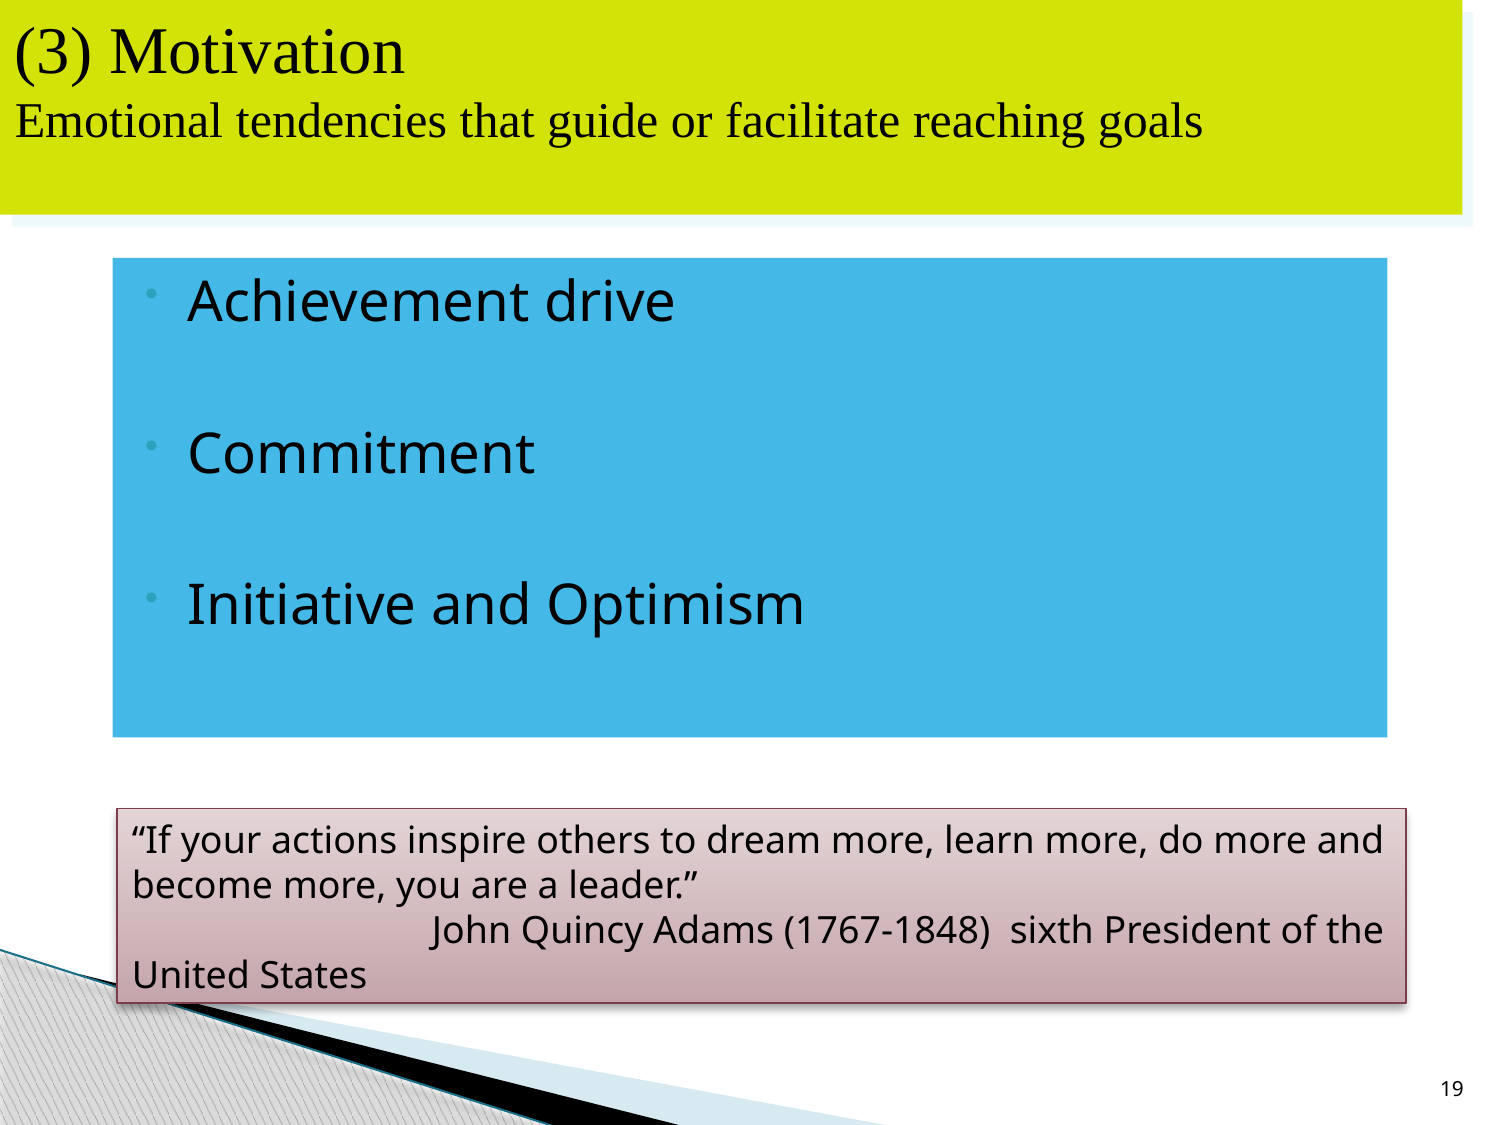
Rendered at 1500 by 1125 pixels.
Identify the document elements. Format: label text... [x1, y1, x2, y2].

text_box (3) Motivation Emotional tendencies that guide or facilitate reaching goals [0, 0, 1463, 215]
list Achievement drive Commitment Initiative and Optimism [112, 257, 1388, 738]
text_box “If your actions inspire others to dream more, learn more, do more and become more, you are a leader.” John Quincy Adams (1767-1848) sixth President of the United States [116, 808, 1407, 1004]
slide_number 19 [1418, 1051, 1479, 1112]
